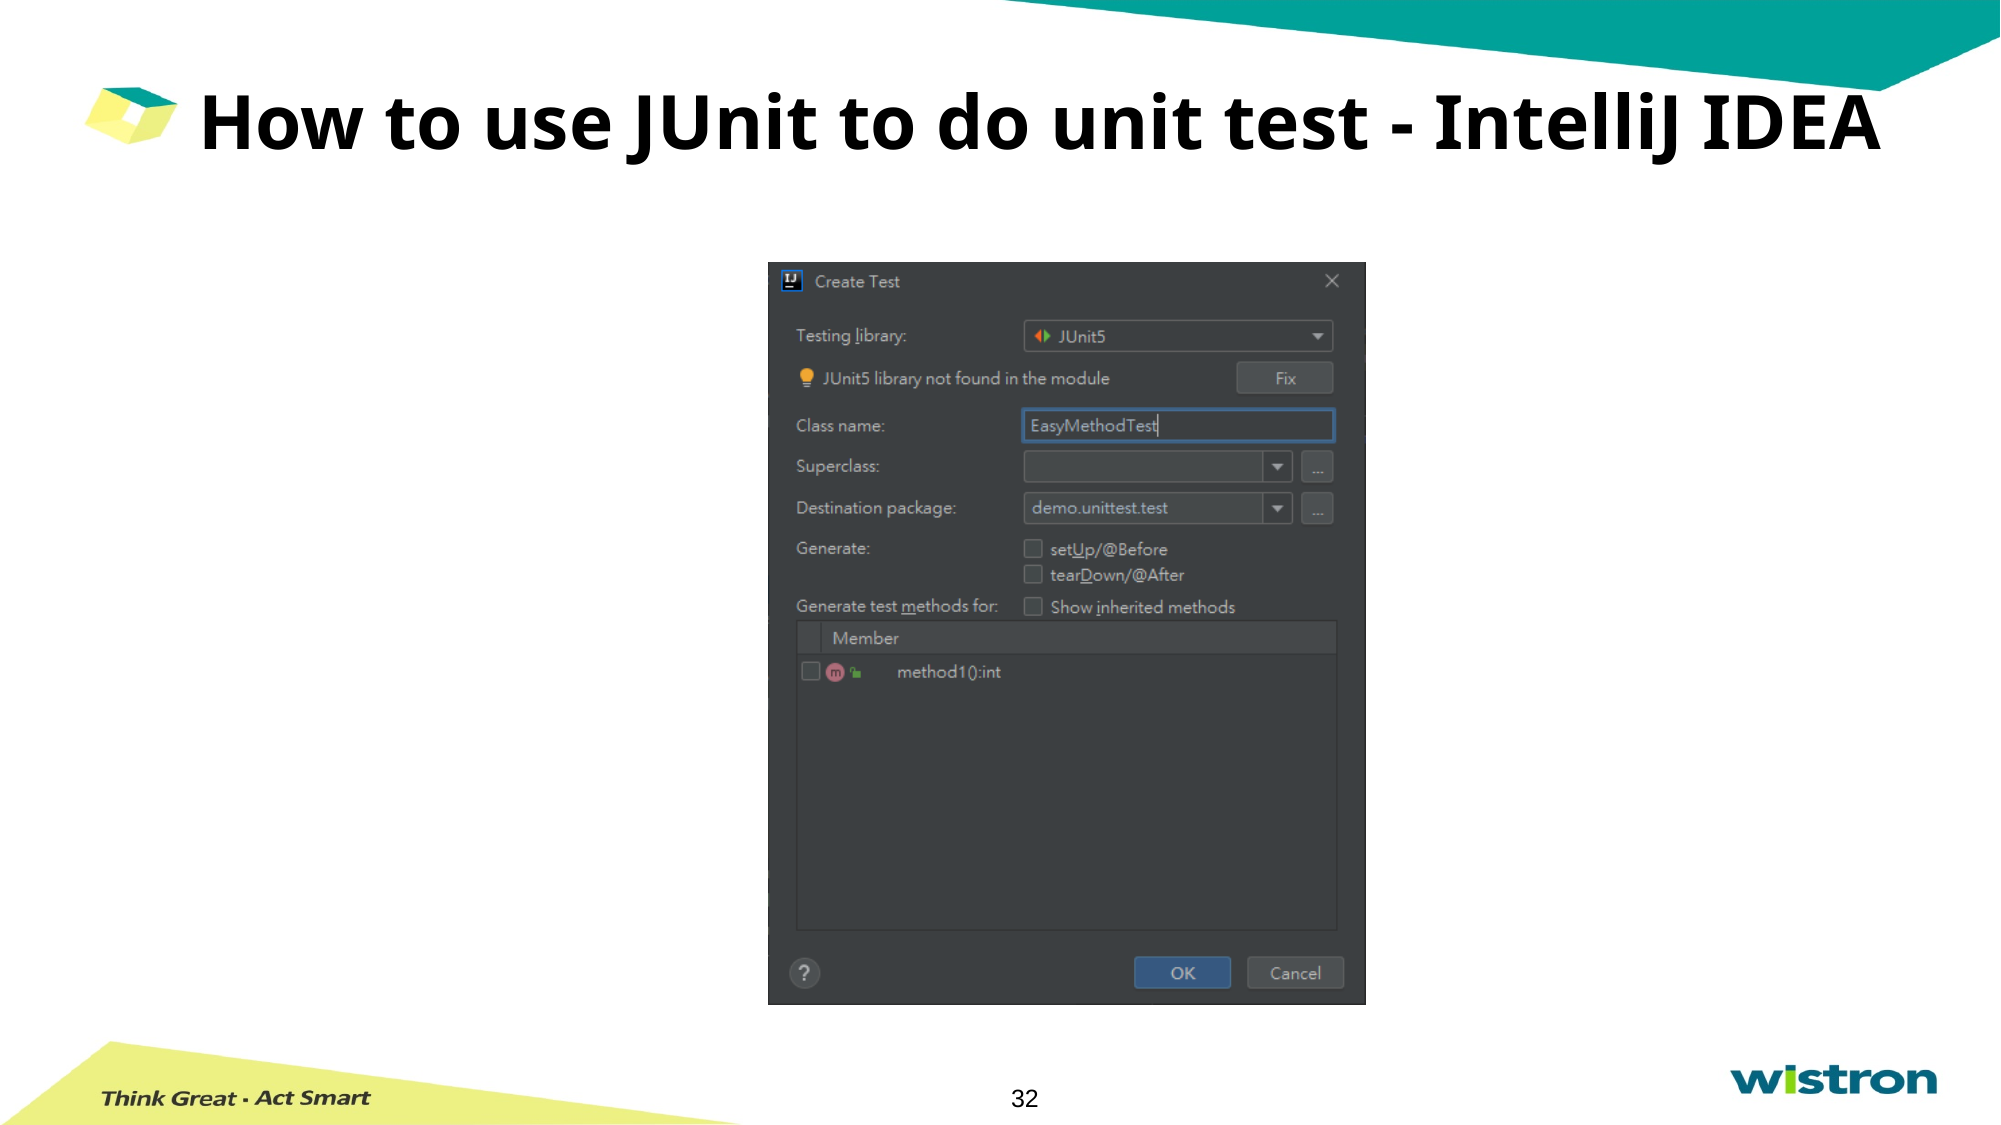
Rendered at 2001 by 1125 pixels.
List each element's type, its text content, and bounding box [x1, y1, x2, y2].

title How to use JUnit to do unit test - IntelliJ IDEA [183, 67, 1900, 174]
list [767, 262, 1366, 1006]
slide_number 32 [966, 1074, 1084, 1125]
picture [0, 0, 2000, 1125]
